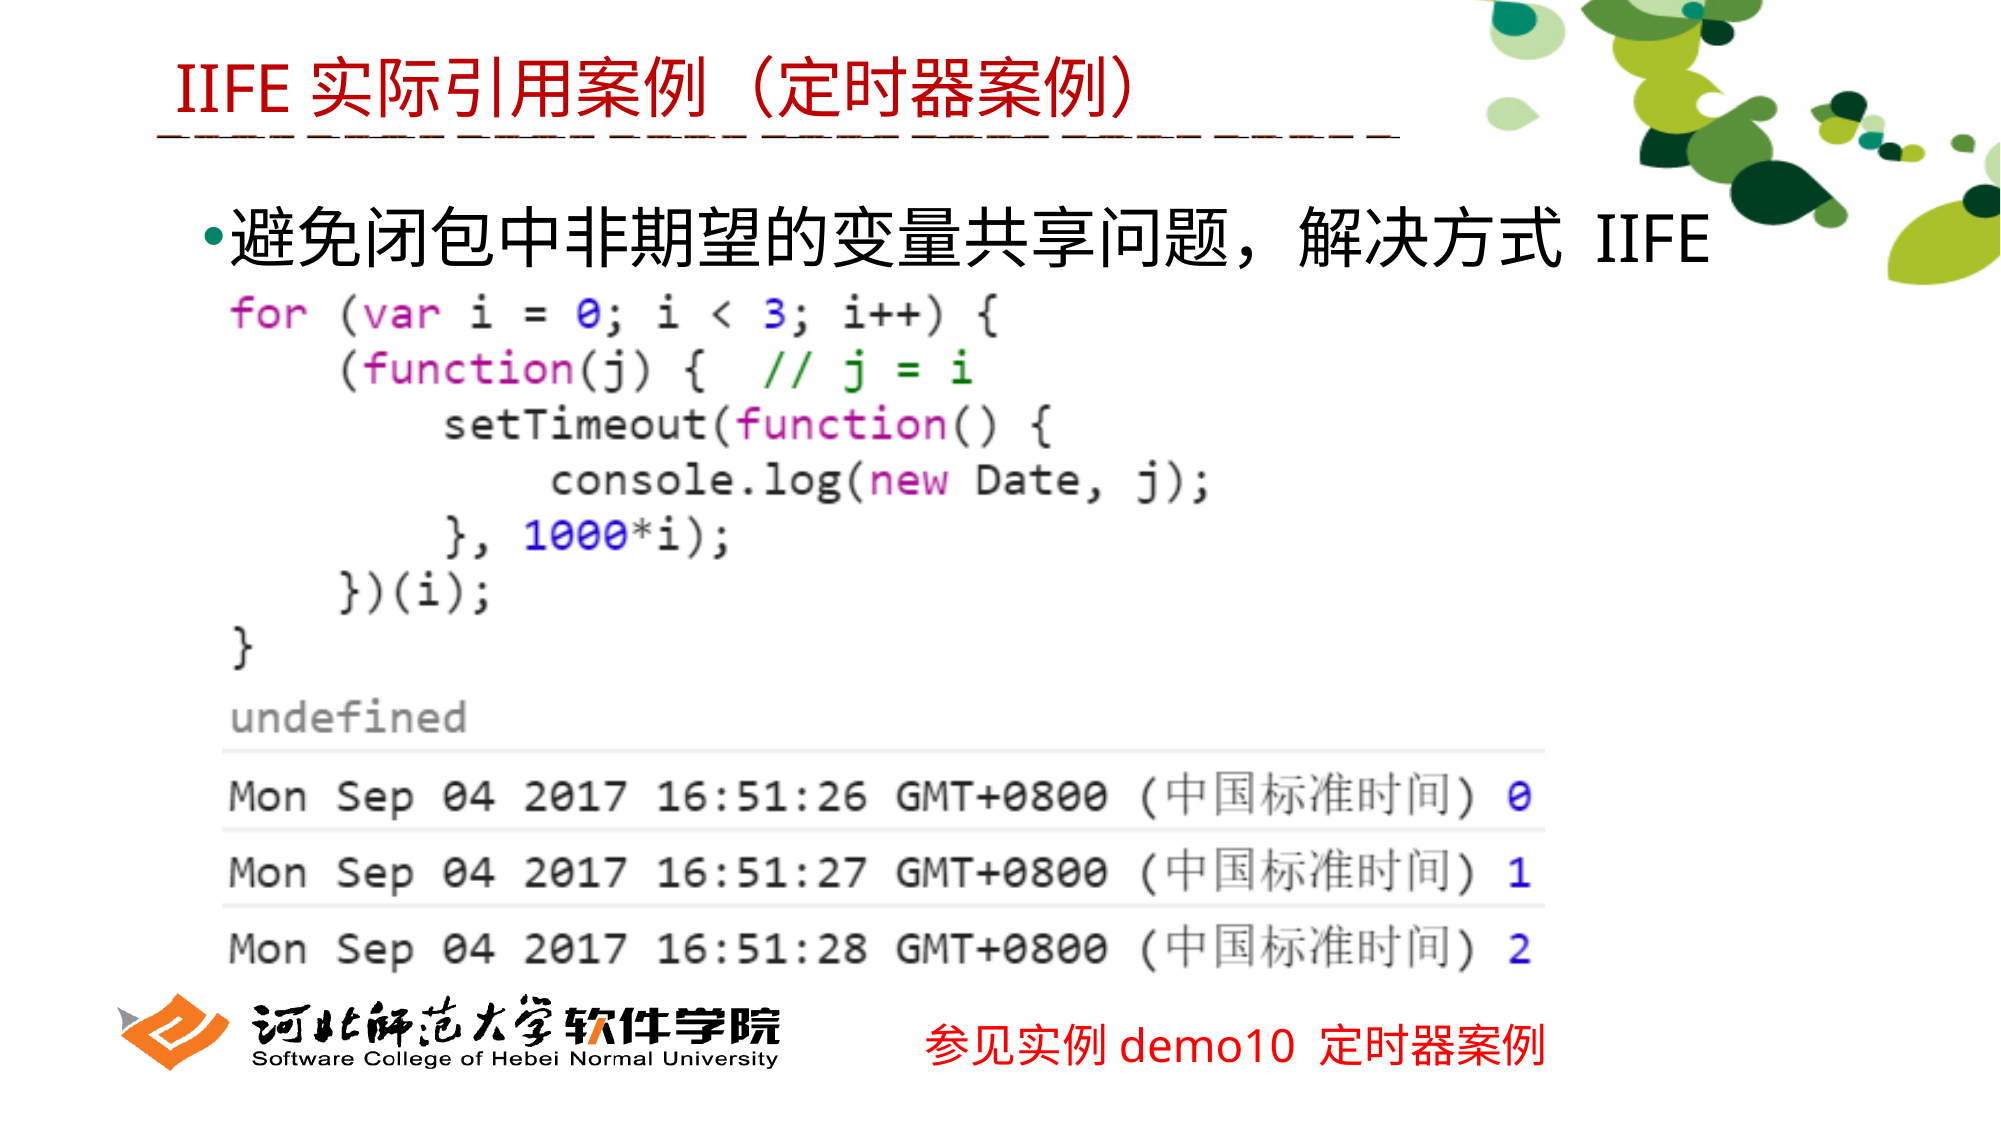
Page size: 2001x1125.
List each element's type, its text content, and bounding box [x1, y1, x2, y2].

list 避免闭包中非期望的变量共享问题，解决方式 IIFE [187, 140, 1792, 988]
picture [0, 0, 2001, 1125]
text_box 参见实例demo10 定时器案例 [910, 1008, 1734, 1079]
list IIFE实际引用案例（定时器案例） [161, 38, 1505, 120]
